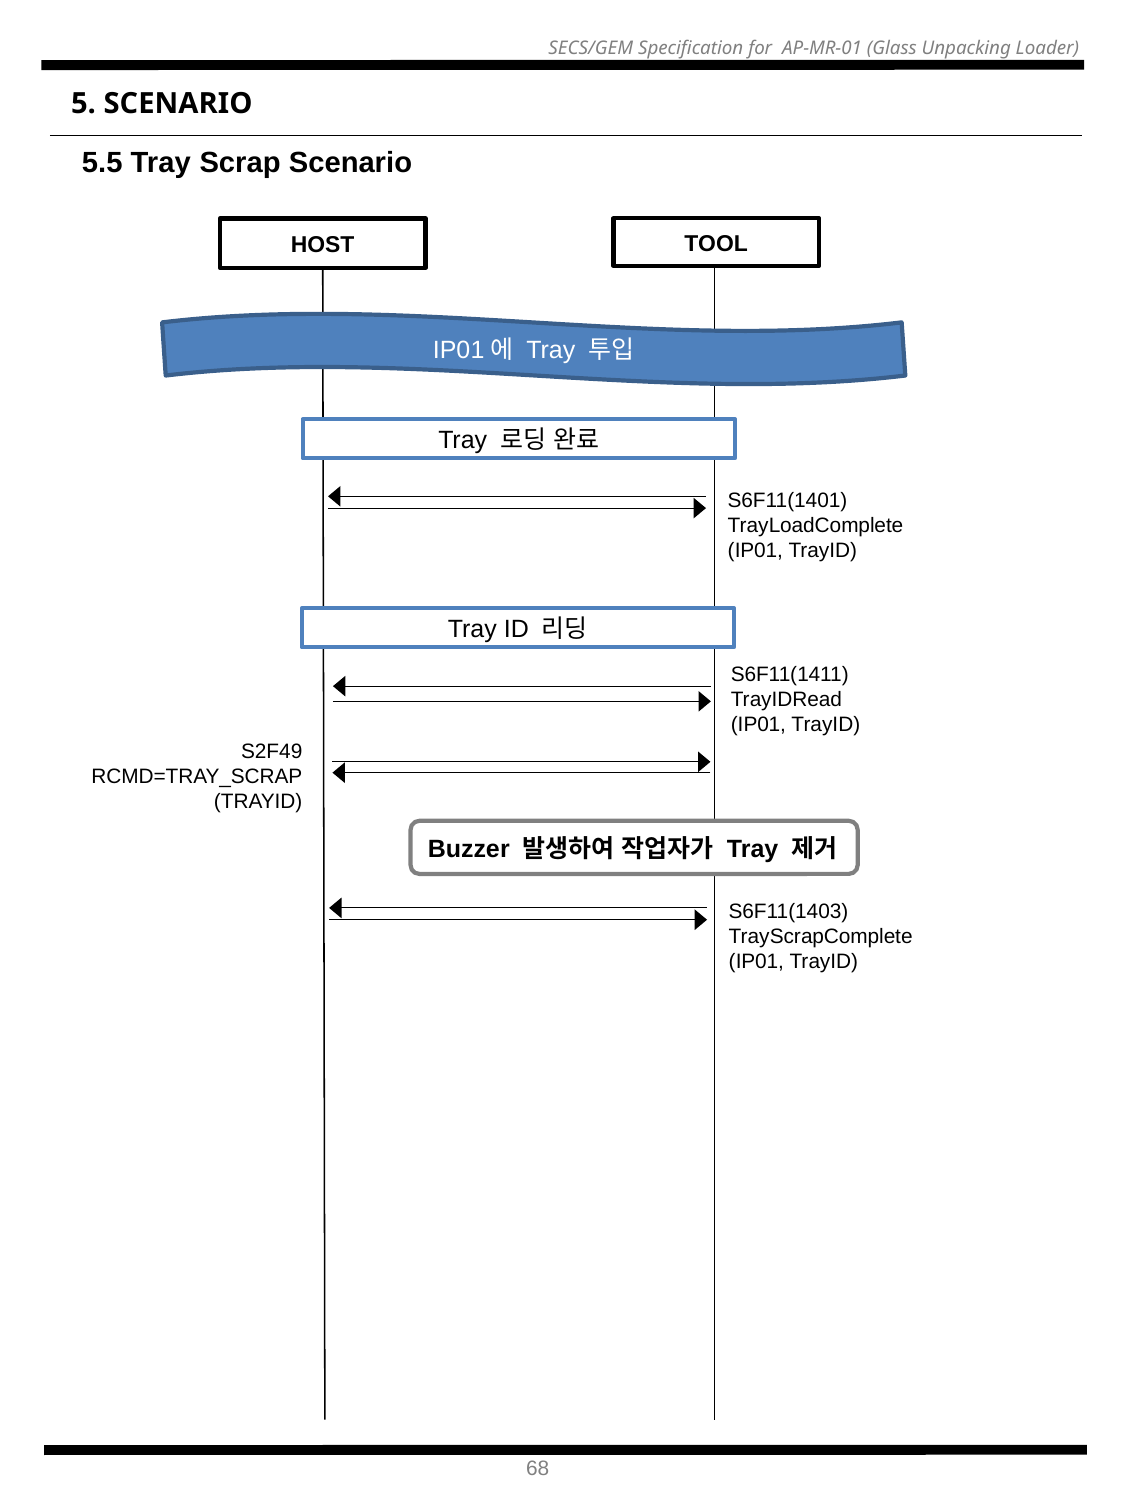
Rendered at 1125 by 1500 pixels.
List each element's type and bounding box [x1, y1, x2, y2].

text_box [49, 135, 1083, 186]
text_box [66, 218, 943, 1420]
text_box [56, 76, 268, 127]
